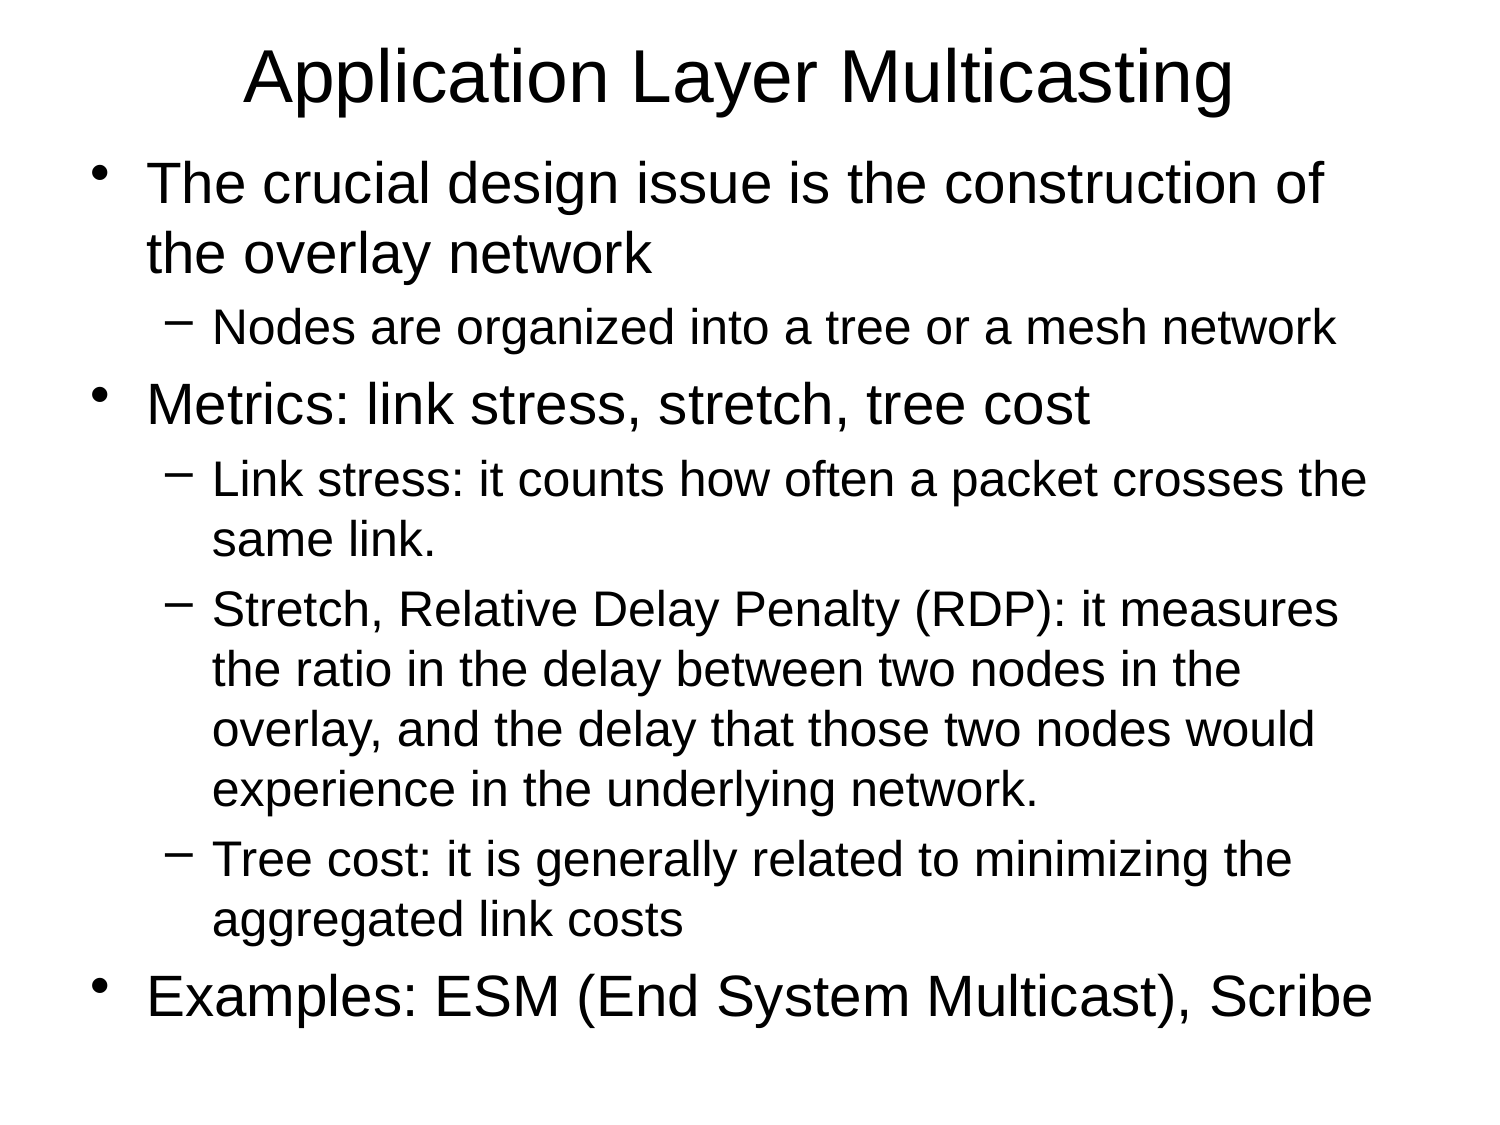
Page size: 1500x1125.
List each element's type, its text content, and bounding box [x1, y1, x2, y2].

list The crucial design issue is the construction of the overlay network Nodes are organized into a tree or a mesh network Metrics: link stress, stretch, tree cost Link stress: it counts how often a packet crosses the same link. Stretch, Relative Delay Penalty (RDP): it measures the ratio in the delay between two nodes in the overlay, and the delay that those two nodes would experience in the underlying network. Tree cost: it is generally related to minimizing the aggregated link costs Examples: ESM (End System Multicast), Scribe [75, 137, 1425, 1106]
title Application Layer Multicasting [75, 7, 1425, 137]
